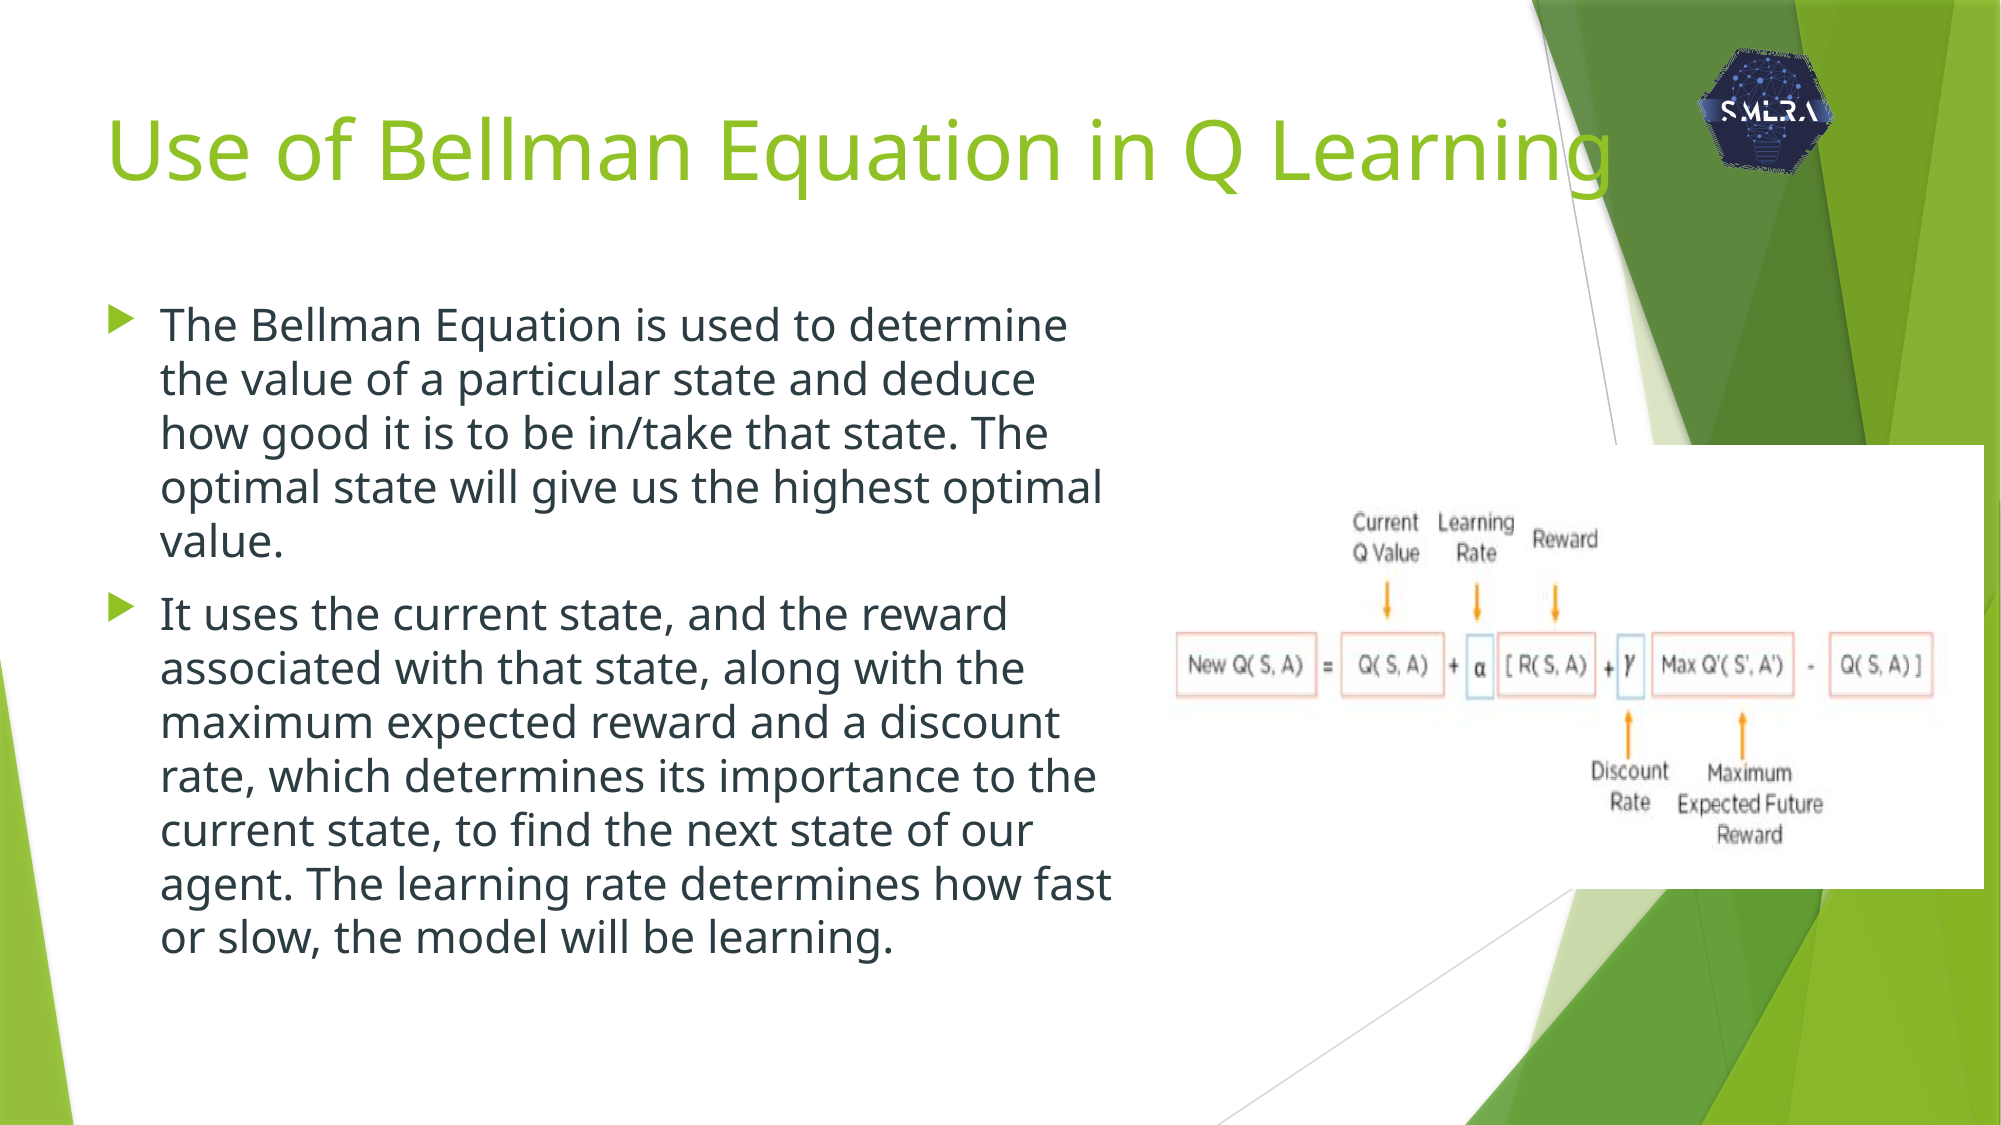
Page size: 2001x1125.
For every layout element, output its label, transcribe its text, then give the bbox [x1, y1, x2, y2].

picture [1124, 444, 1985, 890]
picture [1697, 47, 1835, 175]
list The Bellman Equation is used to determine the value of a particular state and deduce how good it is to be in/take that state. The optimal state will give us the highest optimal value. It uses the current state, and the reward associated with that state, along with the maximum expected reward and a discount rate, which determines its importance to the current state, to find the next state of our agent. The learning rate determines how fast or slow, the model will be learning. [90, 289, 1150, 978]
title Use of Bellman Equation in Q Learning [90, 89, 1633, 320]
